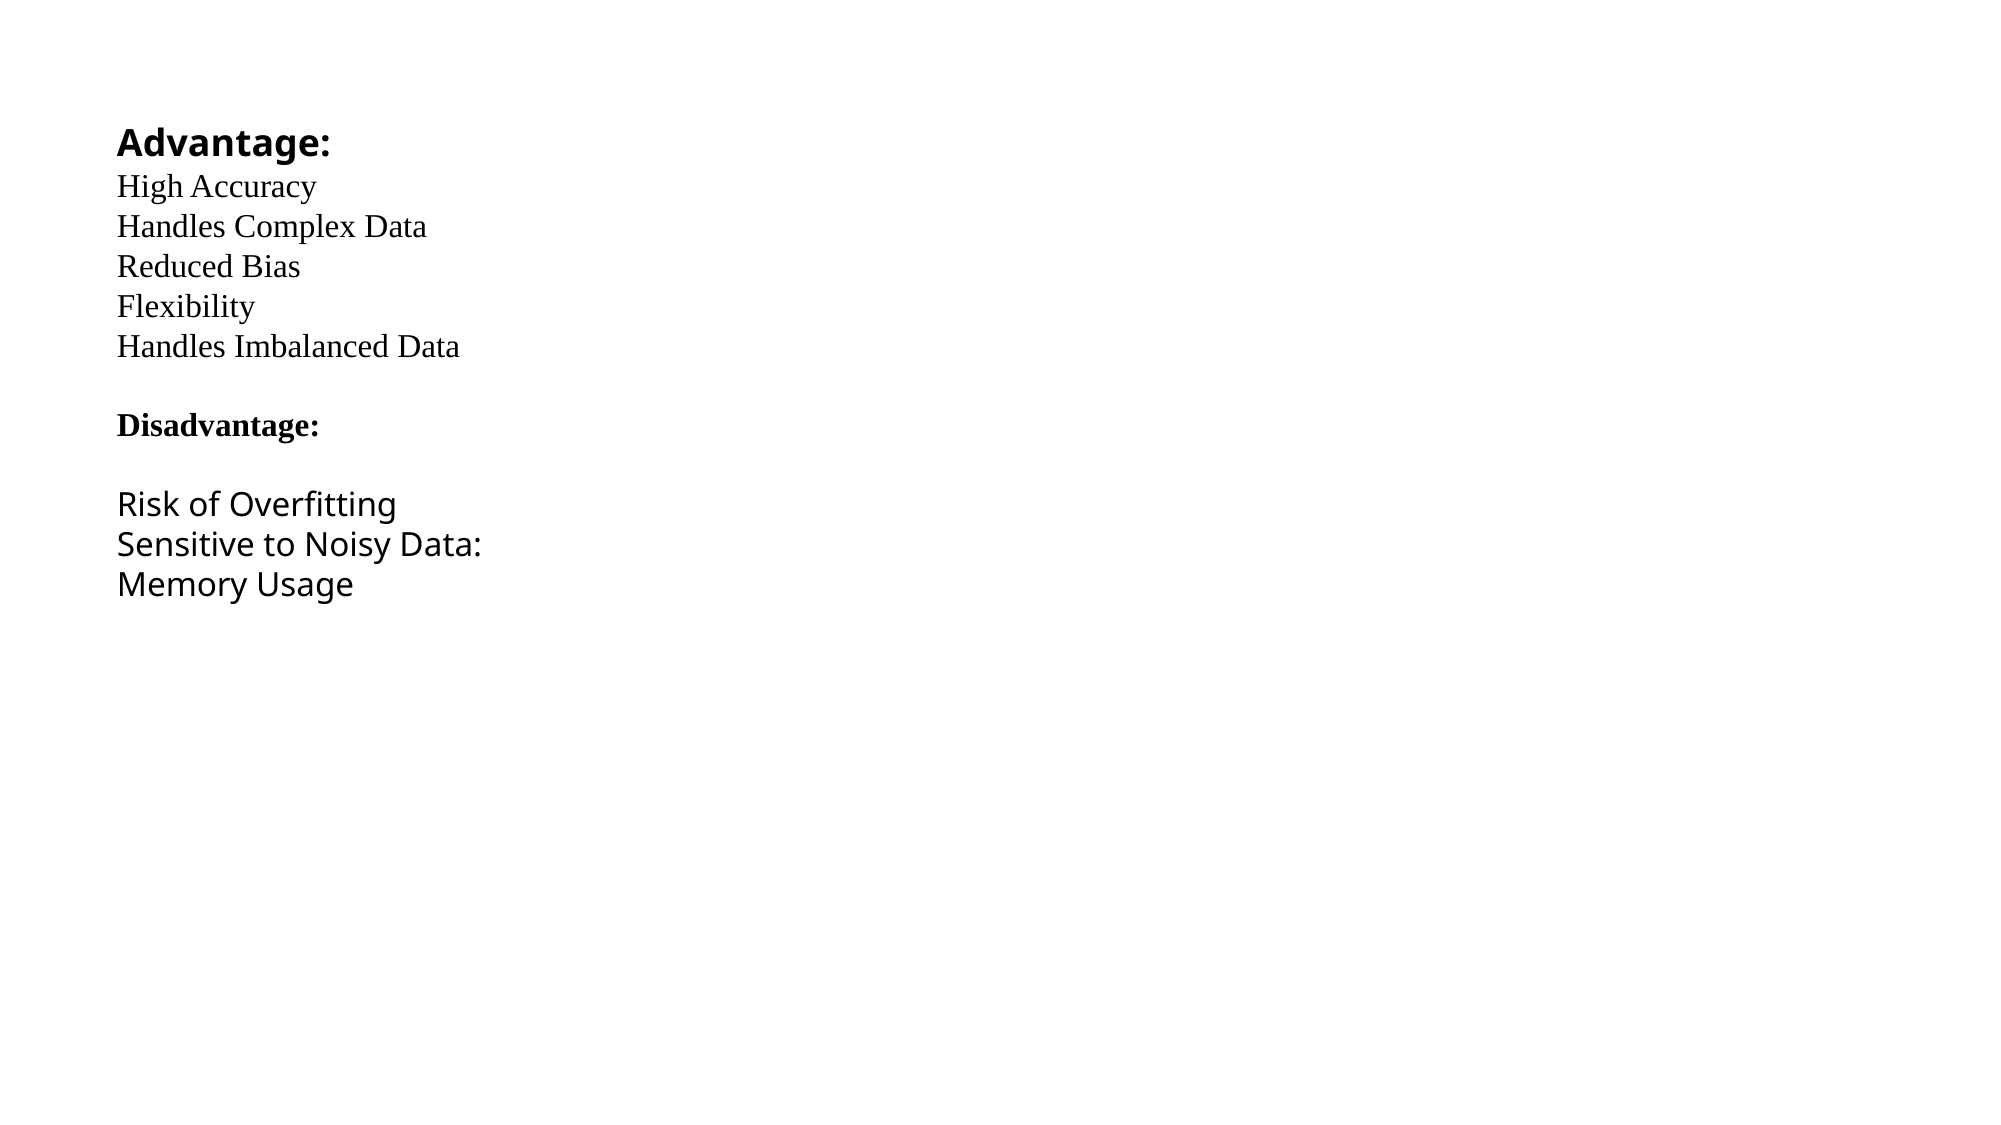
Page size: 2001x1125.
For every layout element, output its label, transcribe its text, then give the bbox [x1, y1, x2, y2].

text_box Advantage: High Accuracy Handles Complex Data Reduced Bias Flexibility Handles Imbalanced Data Disadvantage: Risk of Overfitting Sensitive to Noisy Data: Memory Usage [102, 111, 1942, 656]
